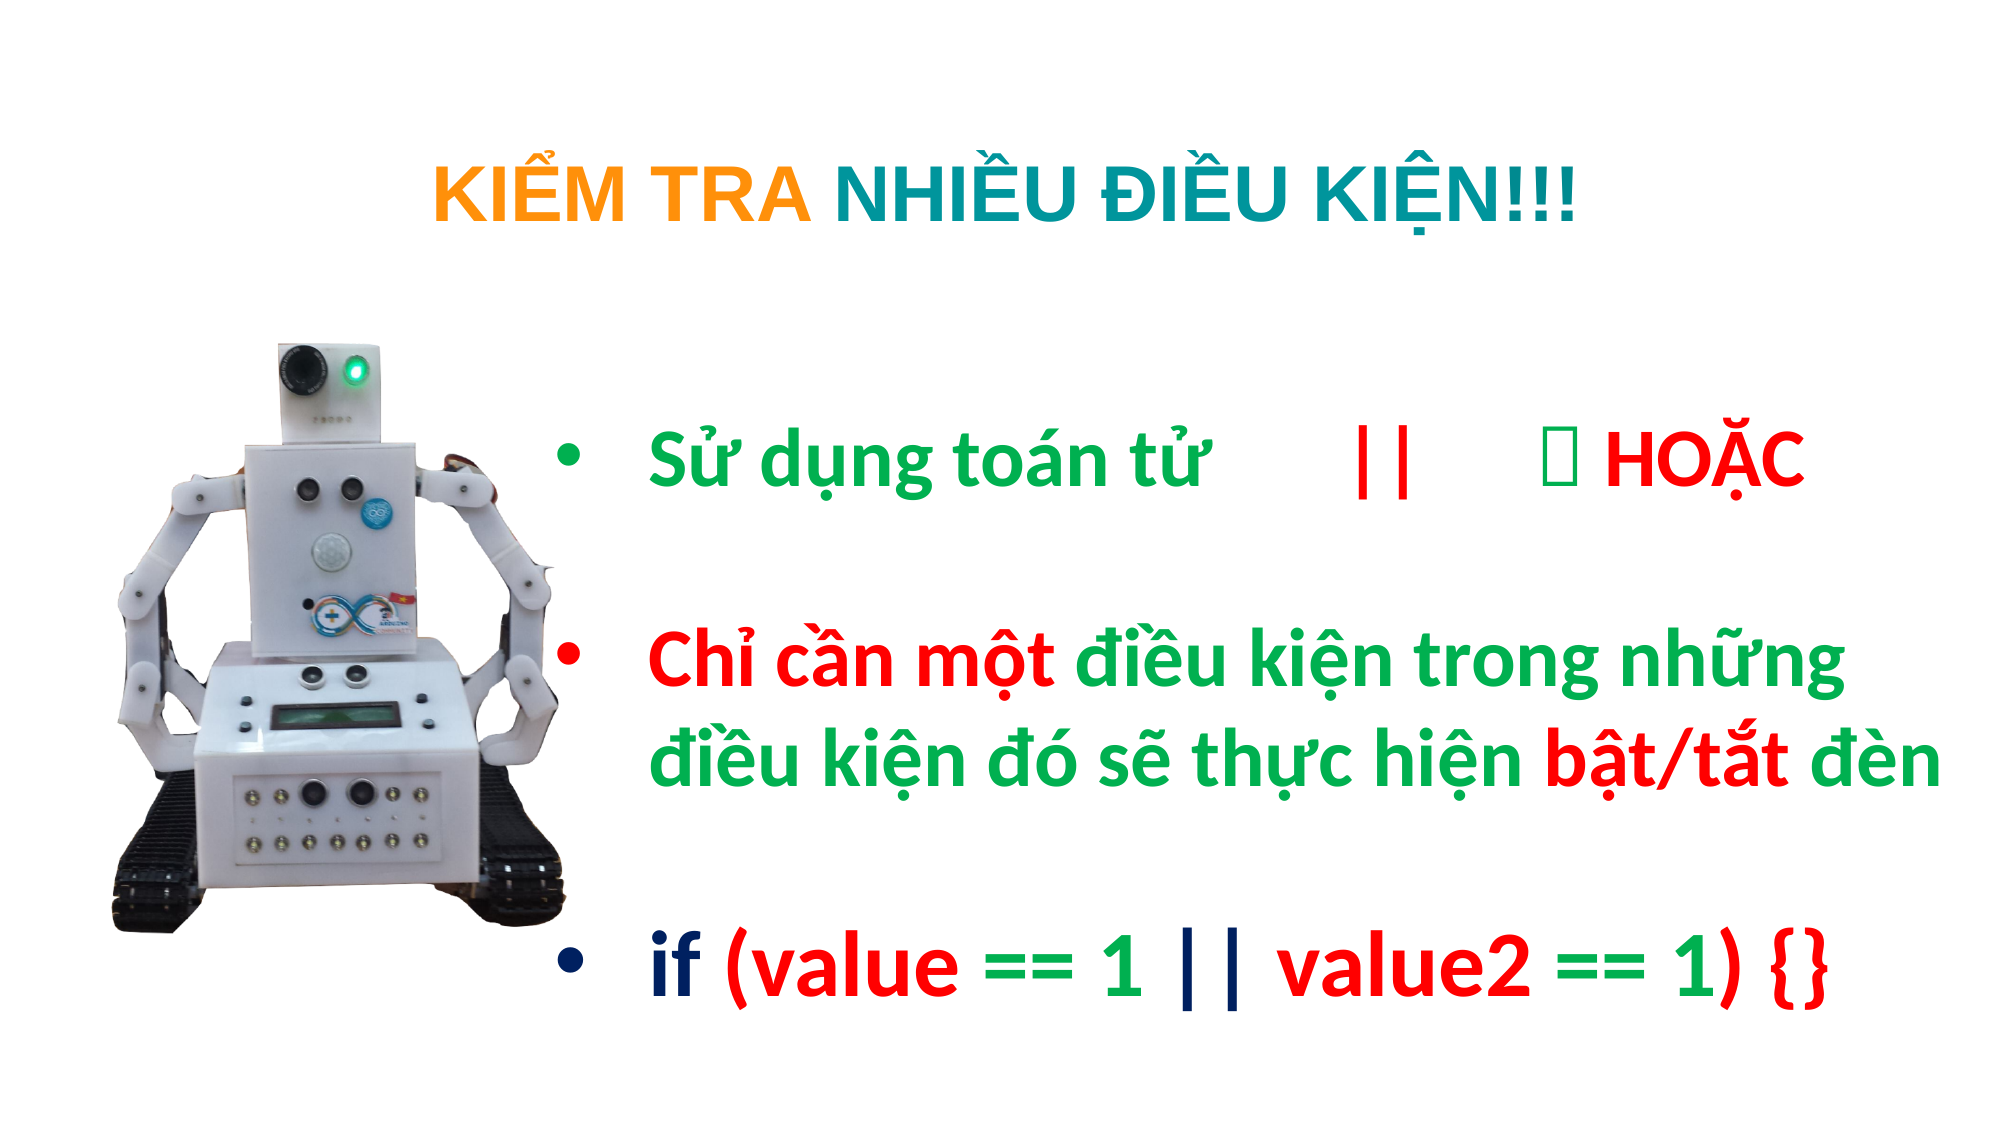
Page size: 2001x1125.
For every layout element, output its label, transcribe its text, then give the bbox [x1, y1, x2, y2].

text_box Sử dụng toán tử ||  HOẶC Chỉ cần một điều kiện trong những điều kiện đó sẽ thực hiện bật/tắt đèn if (value == 1 || value2 == 1) {} [539, 395, 2000, 1023]
picture [89, 326, 591, 960]
text_box Kiểm tra nhiều điều kiện!!! [156, 64, 1857, 327]
